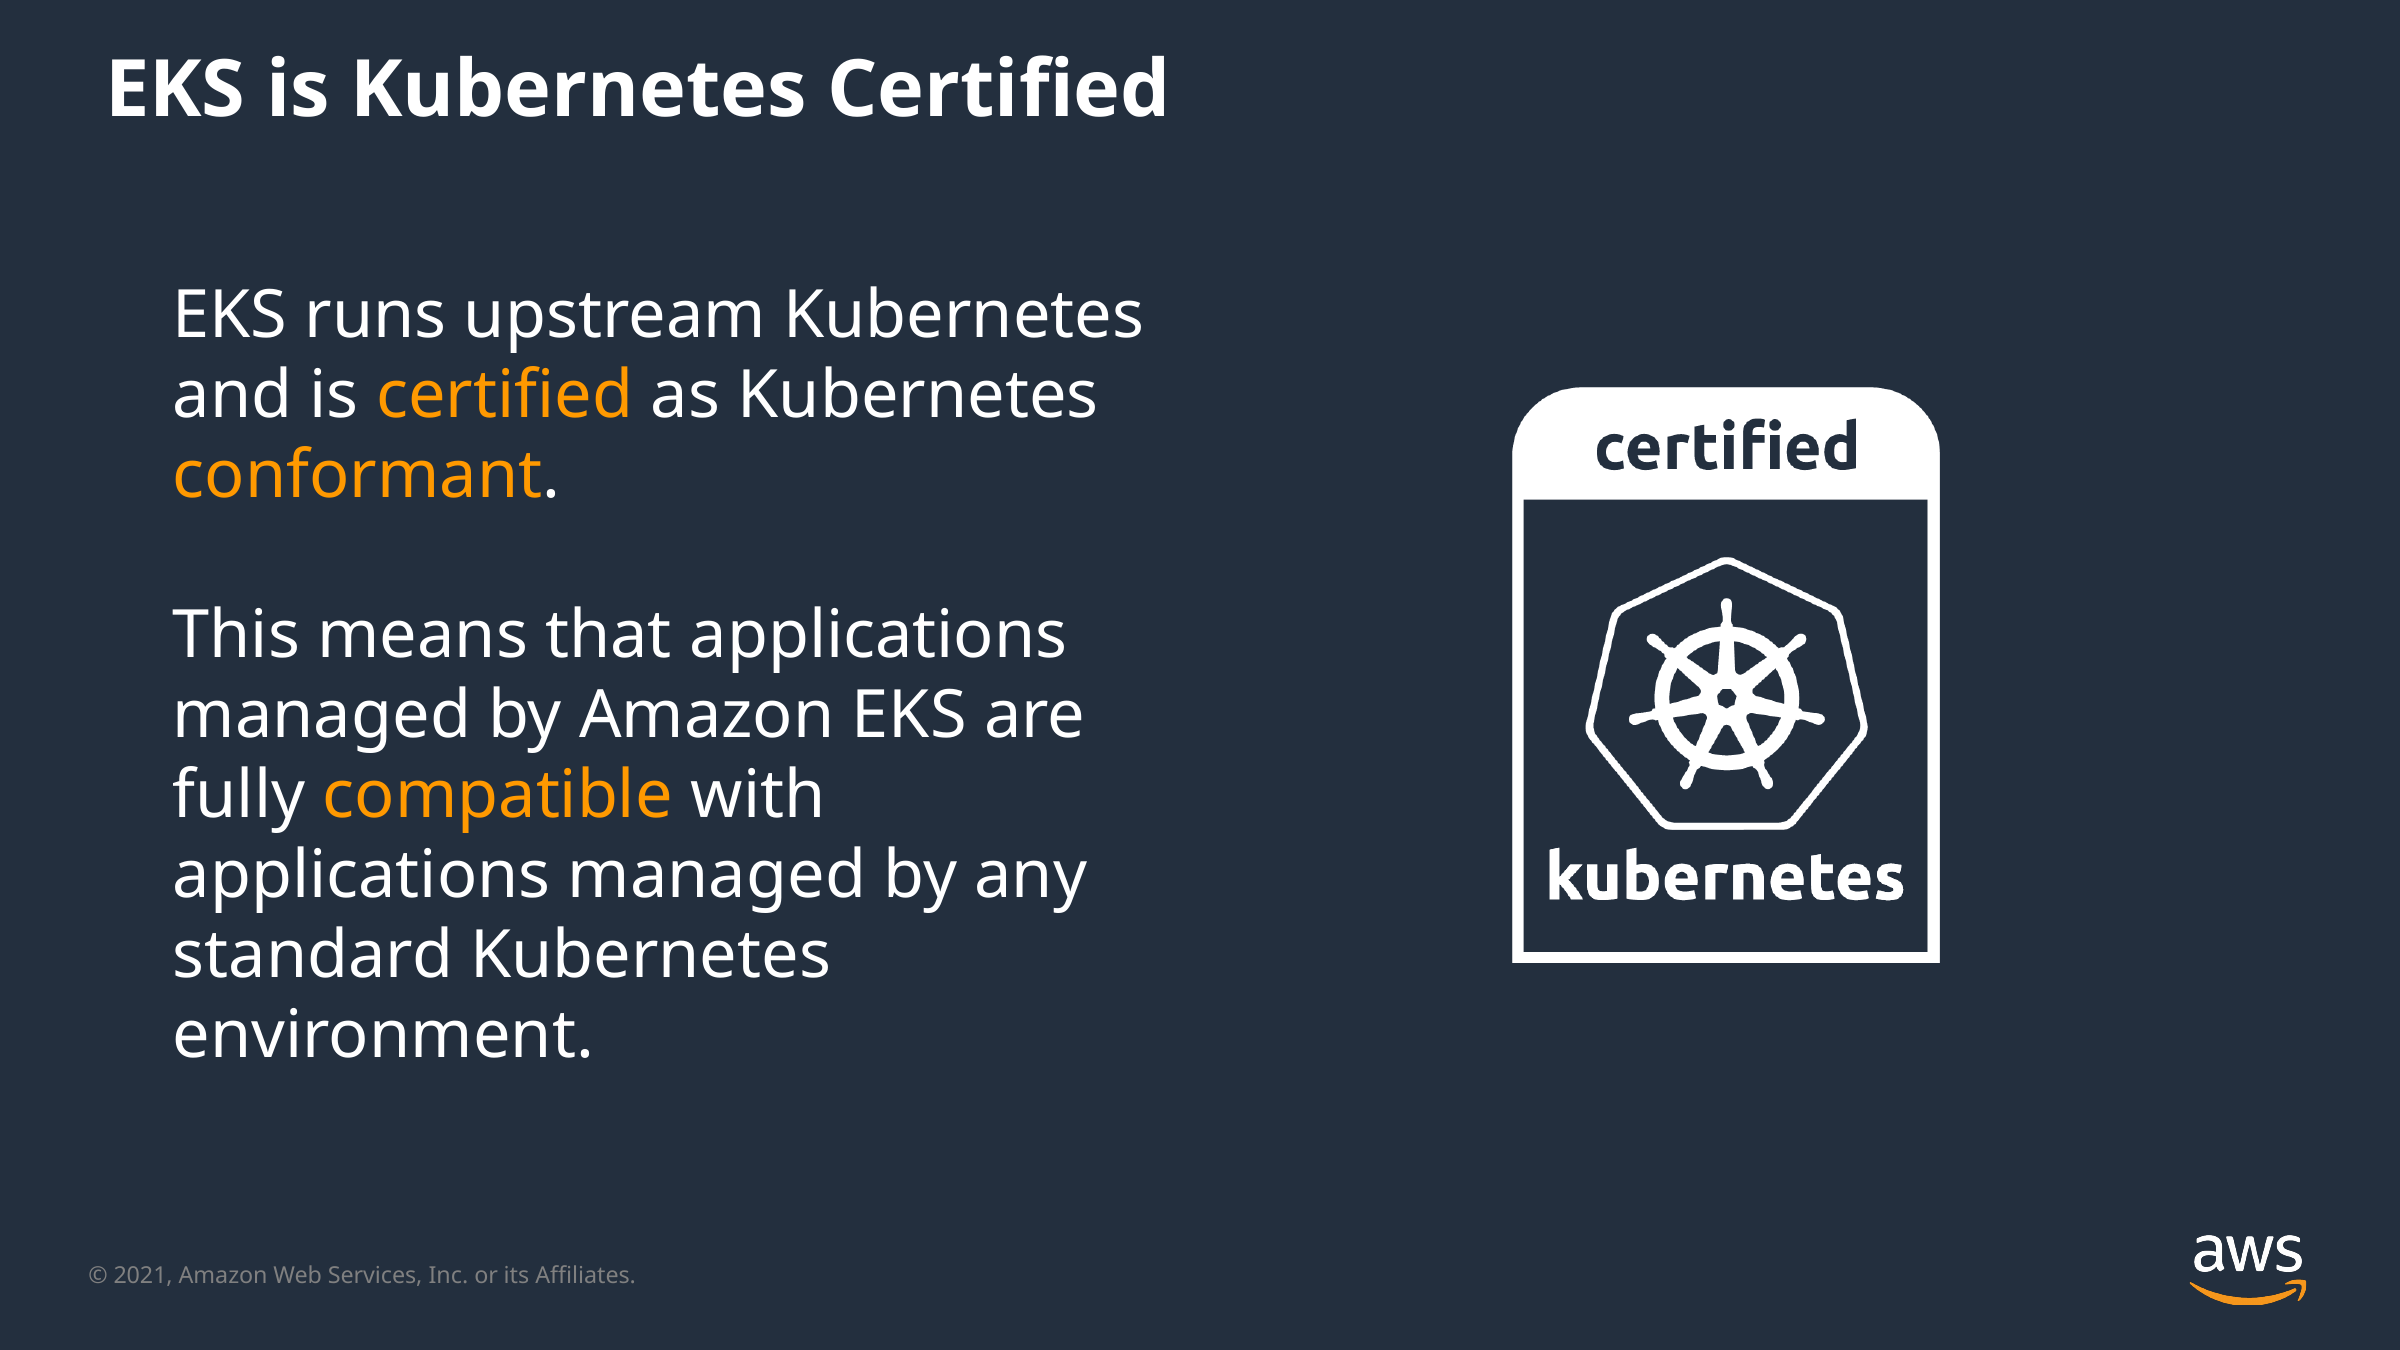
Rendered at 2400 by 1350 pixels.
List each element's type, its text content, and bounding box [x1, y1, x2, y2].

title EKS is Kubernetes Certified [90, 30, 2307, 174]
text_box EKS runs upstream Kubernetes and is certified as Kubernetes conformant. This means that applications managed by Amazon EKS are fully compatible with applications managed by any standard Kubernetes environment. [157, 263, 1168, 1078]
picture [1512, 387, 1940, 963]
